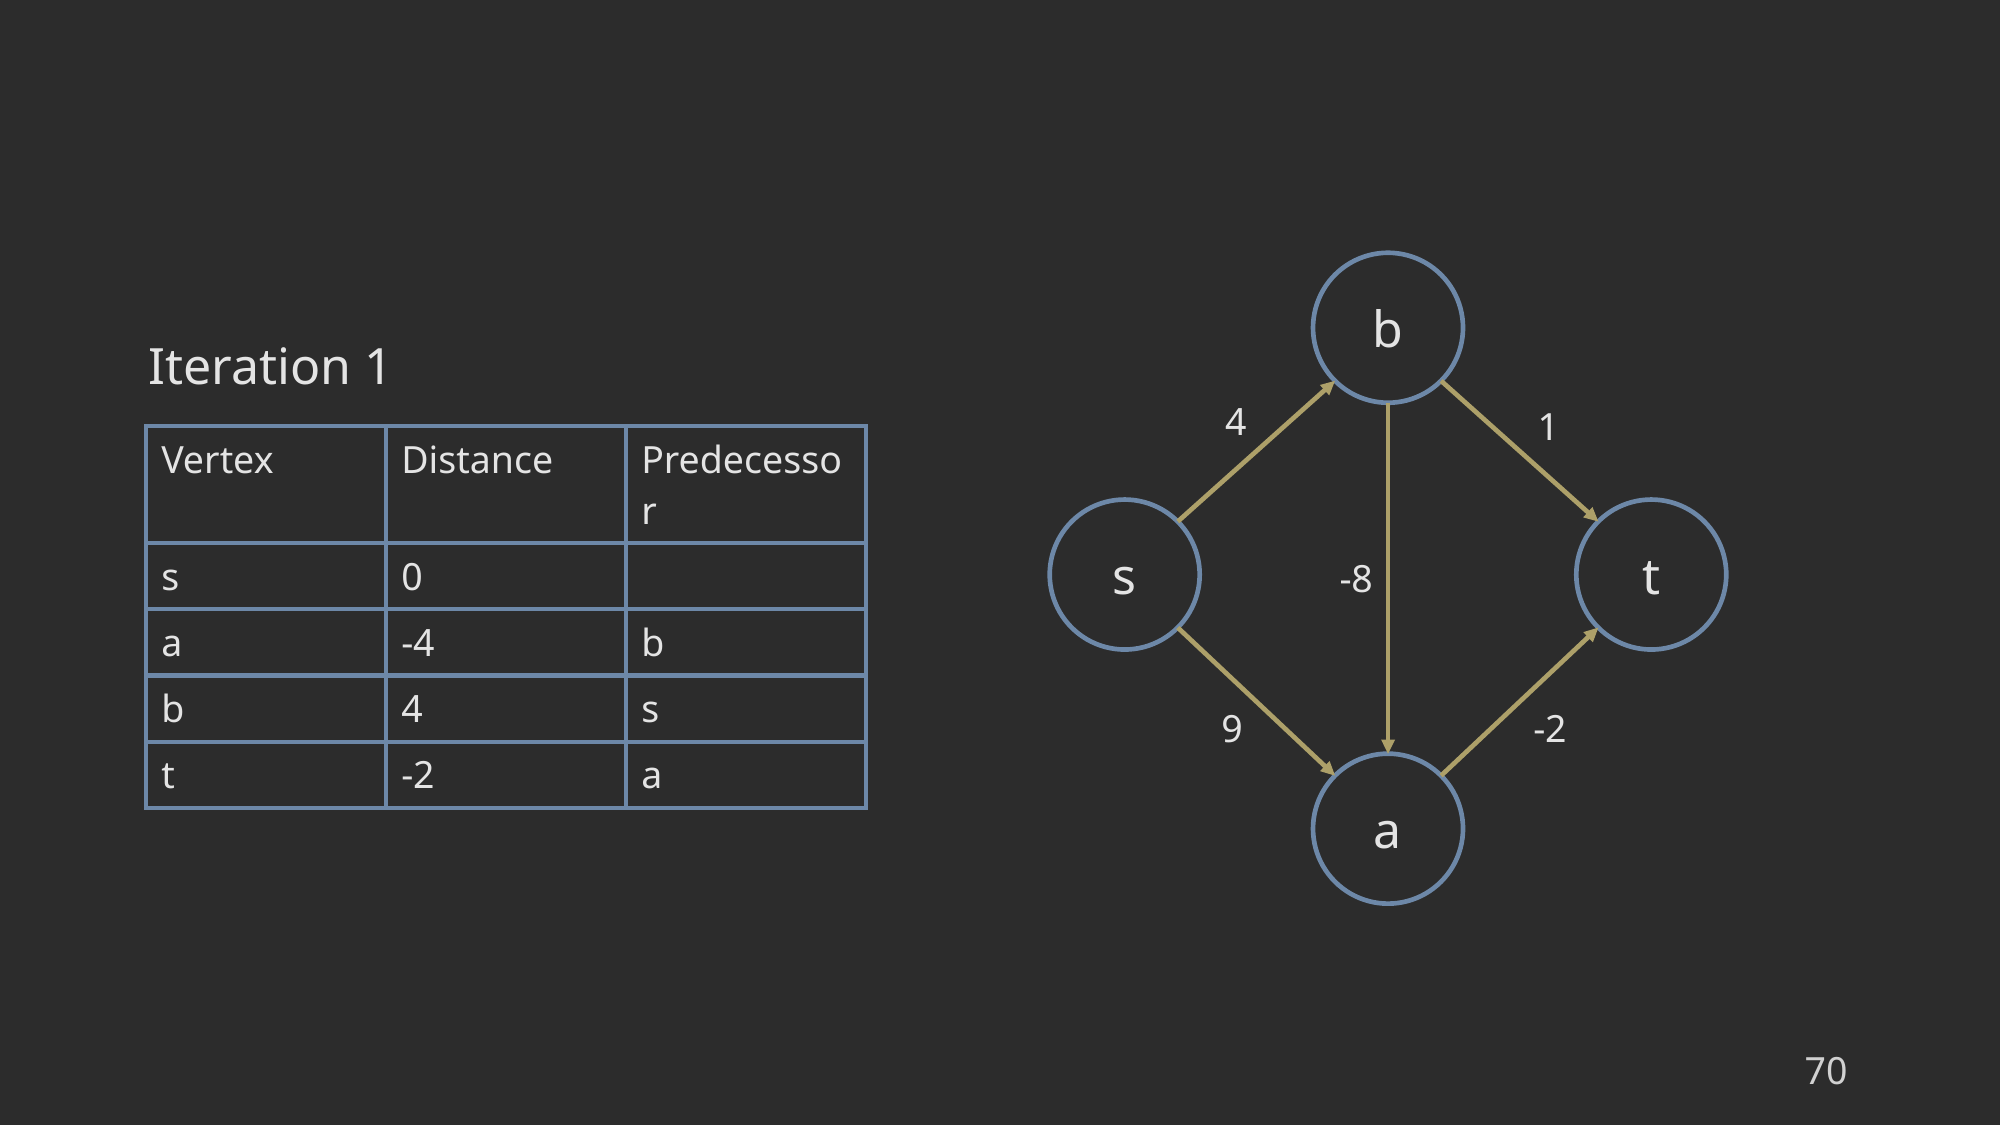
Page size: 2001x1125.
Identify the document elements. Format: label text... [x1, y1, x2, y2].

table_cell 0 [388, 545, 624, 607]
table_header Predecessor [628, 428, 864, 541]
table_header Vertex [148, 428, 384, 541]
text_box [1177, 627, 1336, 777]
table_cell s [628, 678, 864, 740]
slide_number 70 [1412, 1042, 1863, 1103]
text_box t [1574, 497, 1728, 652]
table_cell -4 [388, 611, 624, 673]
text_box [1440, 380, 1599, 523]
table_cell s [148, 545, 384, 607]
text_box b [1311, 251, 1465, 405]
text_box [1177, 380, 1336, 523]
text_box a [1311, 752, 1465, 906]
table_cell -2 [388, 744, 624, 806]
table_cell a [628, 744, 864, 806]
text_box Iteration 1 [133, 327, 408, 402]
text_box s [1048, 497, 1202, 652]
table_cell [628, 545, 864, 607]
table_header Distance [388, 428, 624, 541]
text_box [1440, 627, 1599, 777]
text_box -8 [1324, 547, 1387, 608]
table_cell a [148, 611, 384, 673]
table_cell b [148, 678, 384, 740]
table_cell t [148, 744, 384, 806]
table_cell b [628, 611, 864, 673]
table_cell 4 [388, 678, 624, 740]
